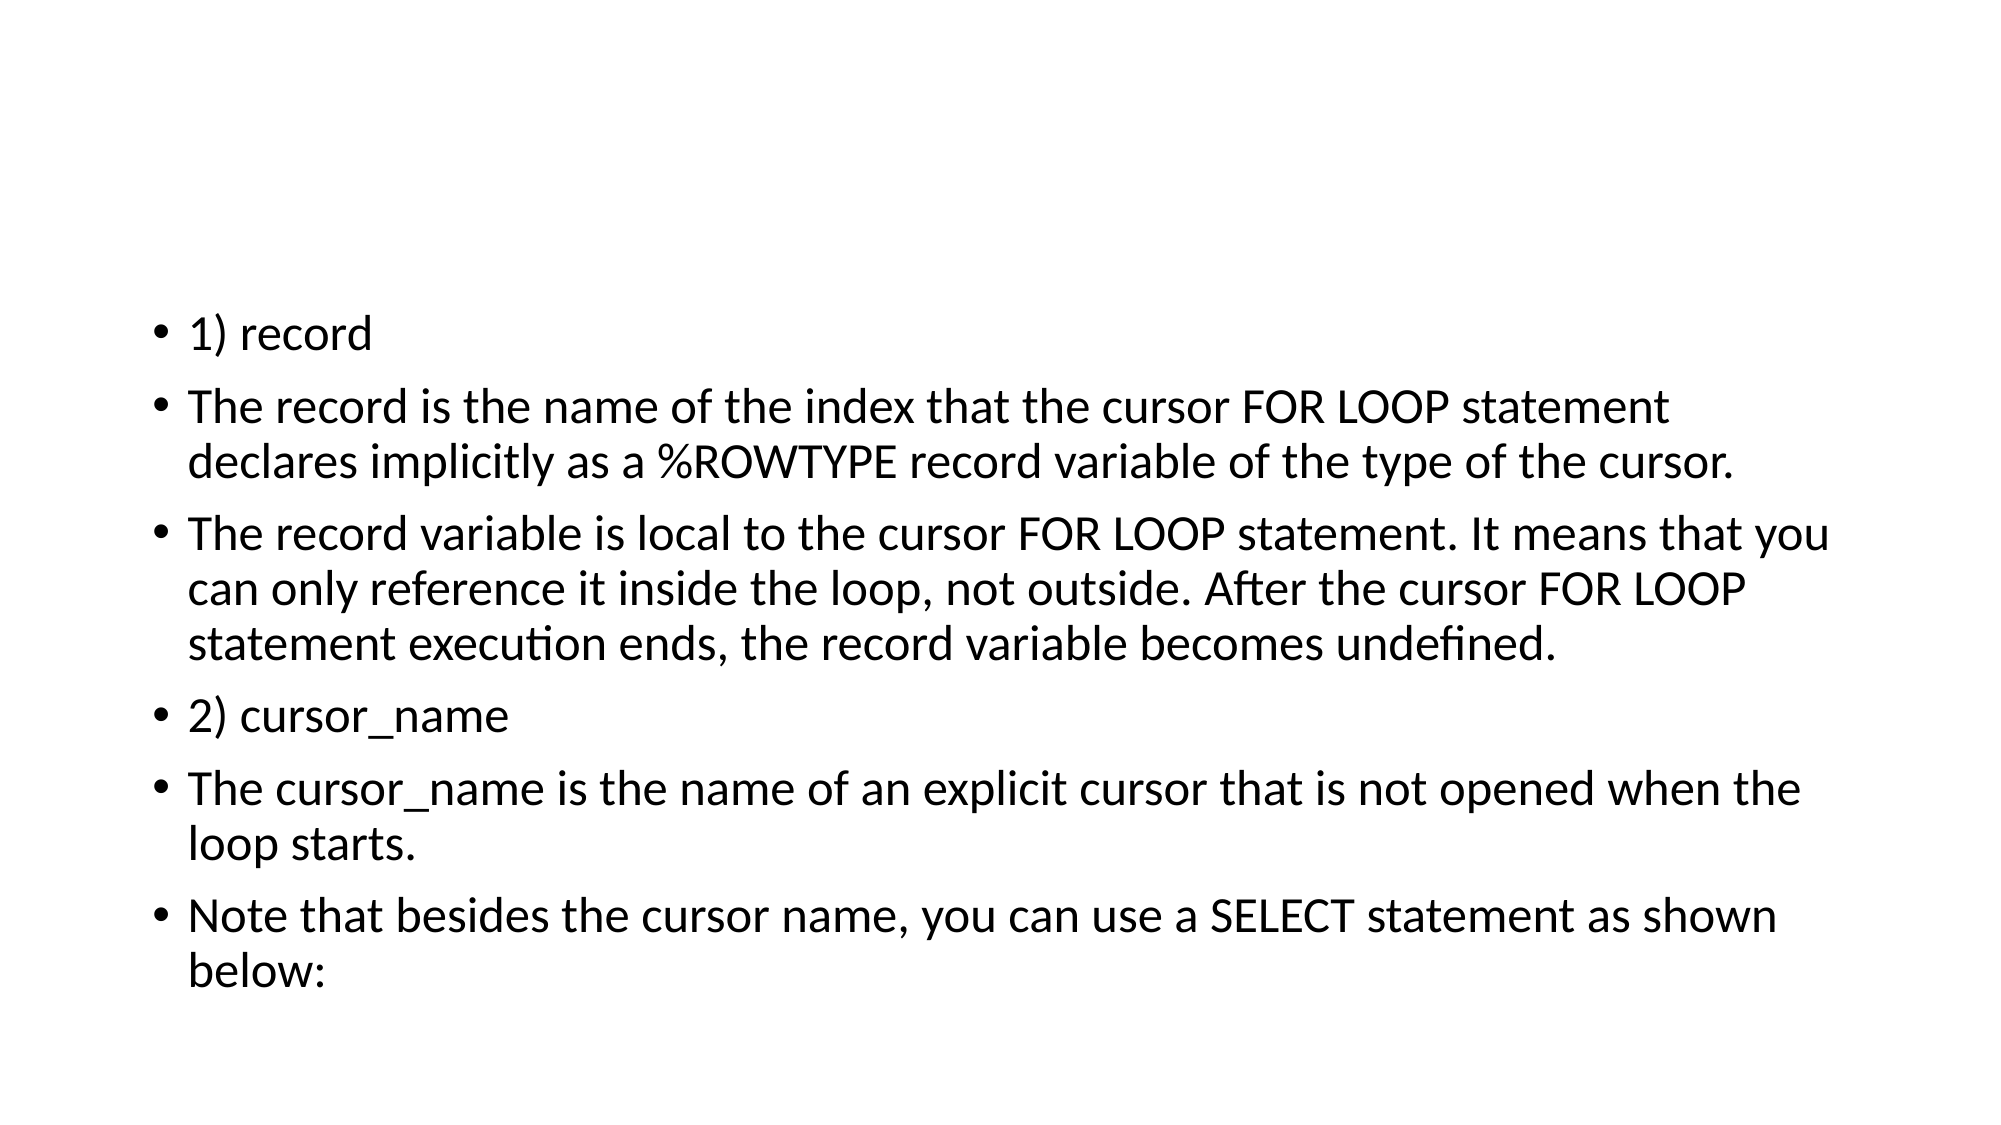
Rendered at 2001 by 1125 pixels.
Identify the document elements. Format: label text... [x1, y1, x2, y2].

list 1) record The record is the name of the index that the cursor FOR LOOP statement declares implicitly as a %ROWTYPE record variable of the type of the cursor. The record variable is local to the cursor FOR LOOP statement. It means that you can only reference it inside the loop, not outside. After the cursor FOR LOOP statement execution ends, the record variable becomes undefined. 2) cursor_name The cursor_name is the name of an explicit cursor that is not opened when the loop starts. Note that besides the cursor name, you can use a SELECT statement as shown below: [137, 299, 1863, 1014]
